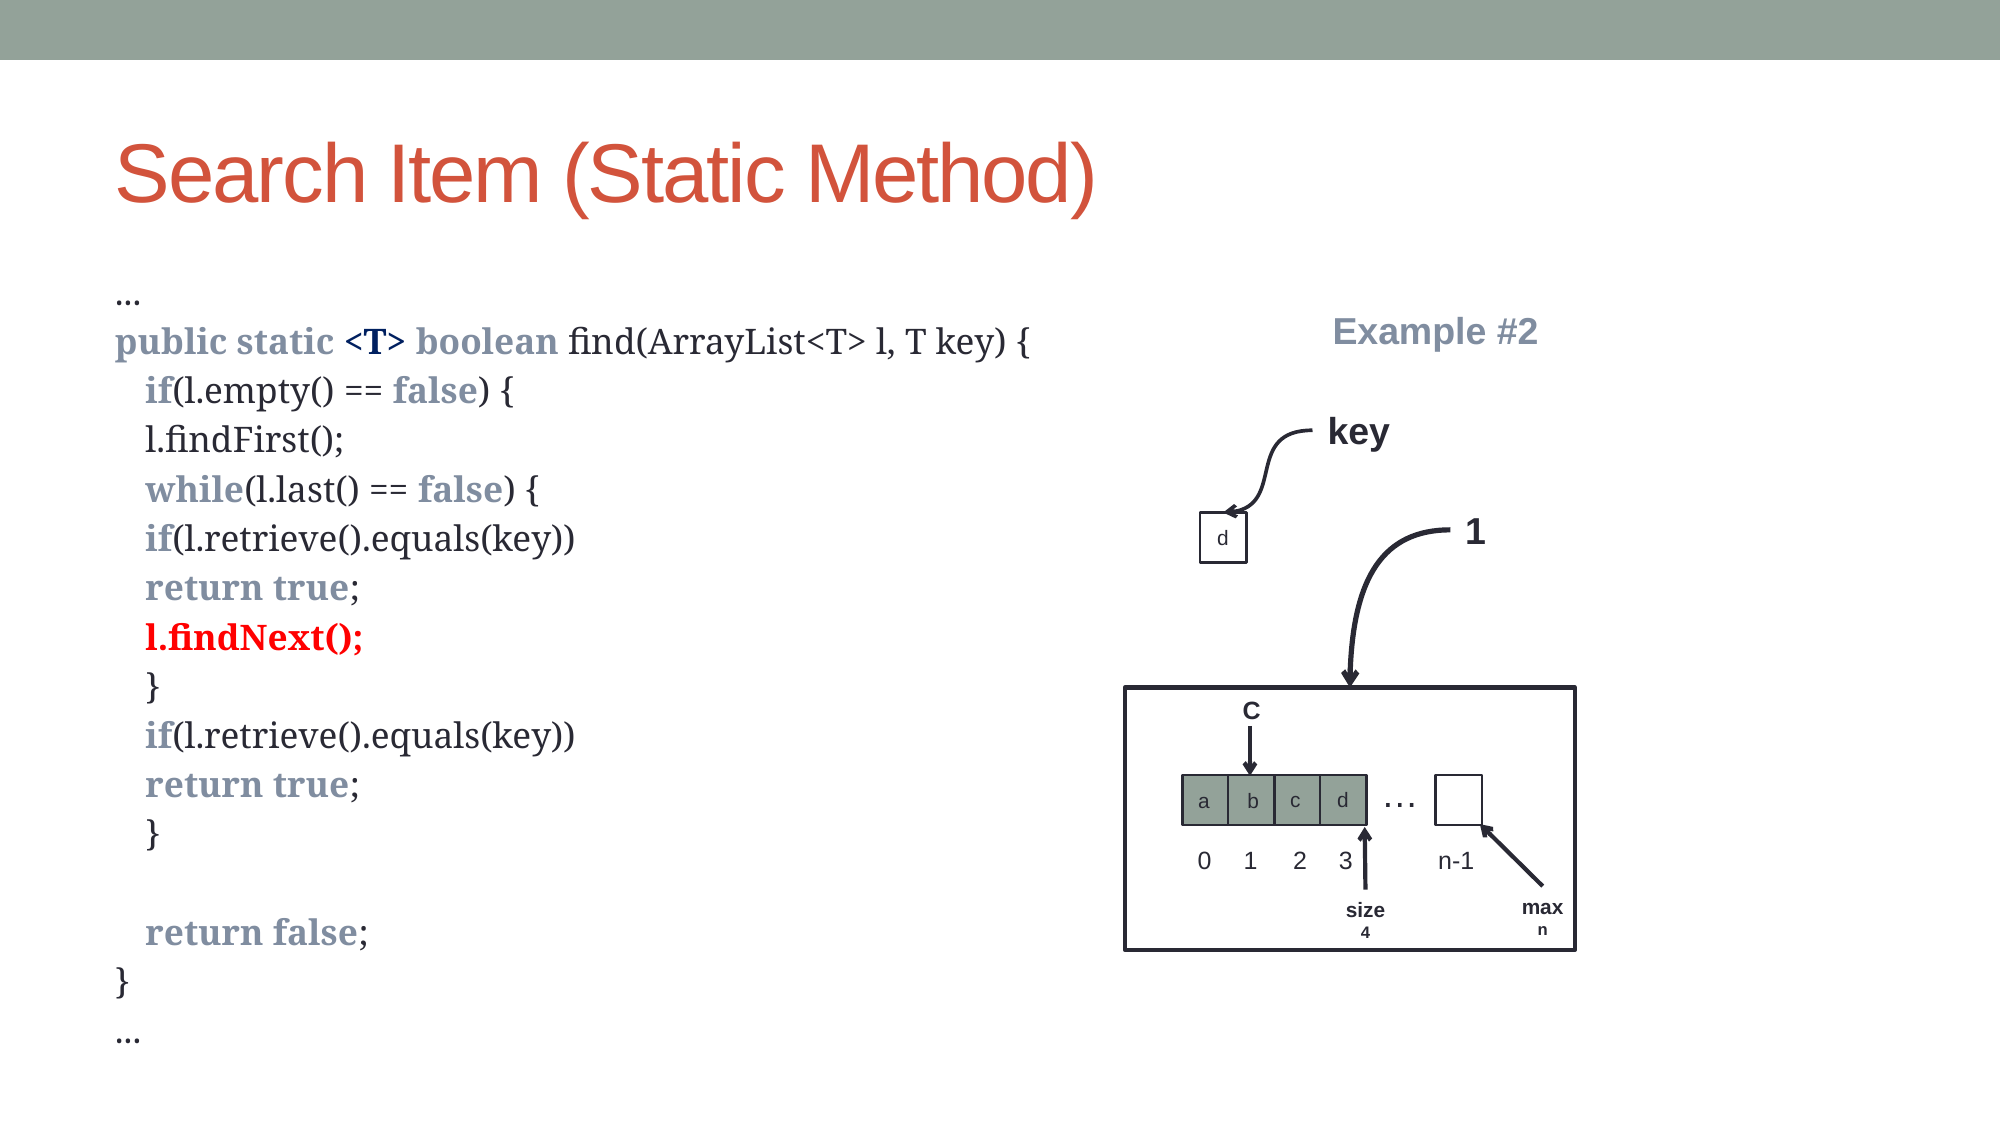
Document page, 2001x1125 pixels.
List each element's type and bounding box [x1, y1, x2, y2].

title [99, 87, 1900, 250]
text_box [1317, 299, 1554, 360]
list [99, 262, 1900, 1063]
text_box [1123, 499, 1579, 952]
text_box [1198, 399, 1405, 565]
